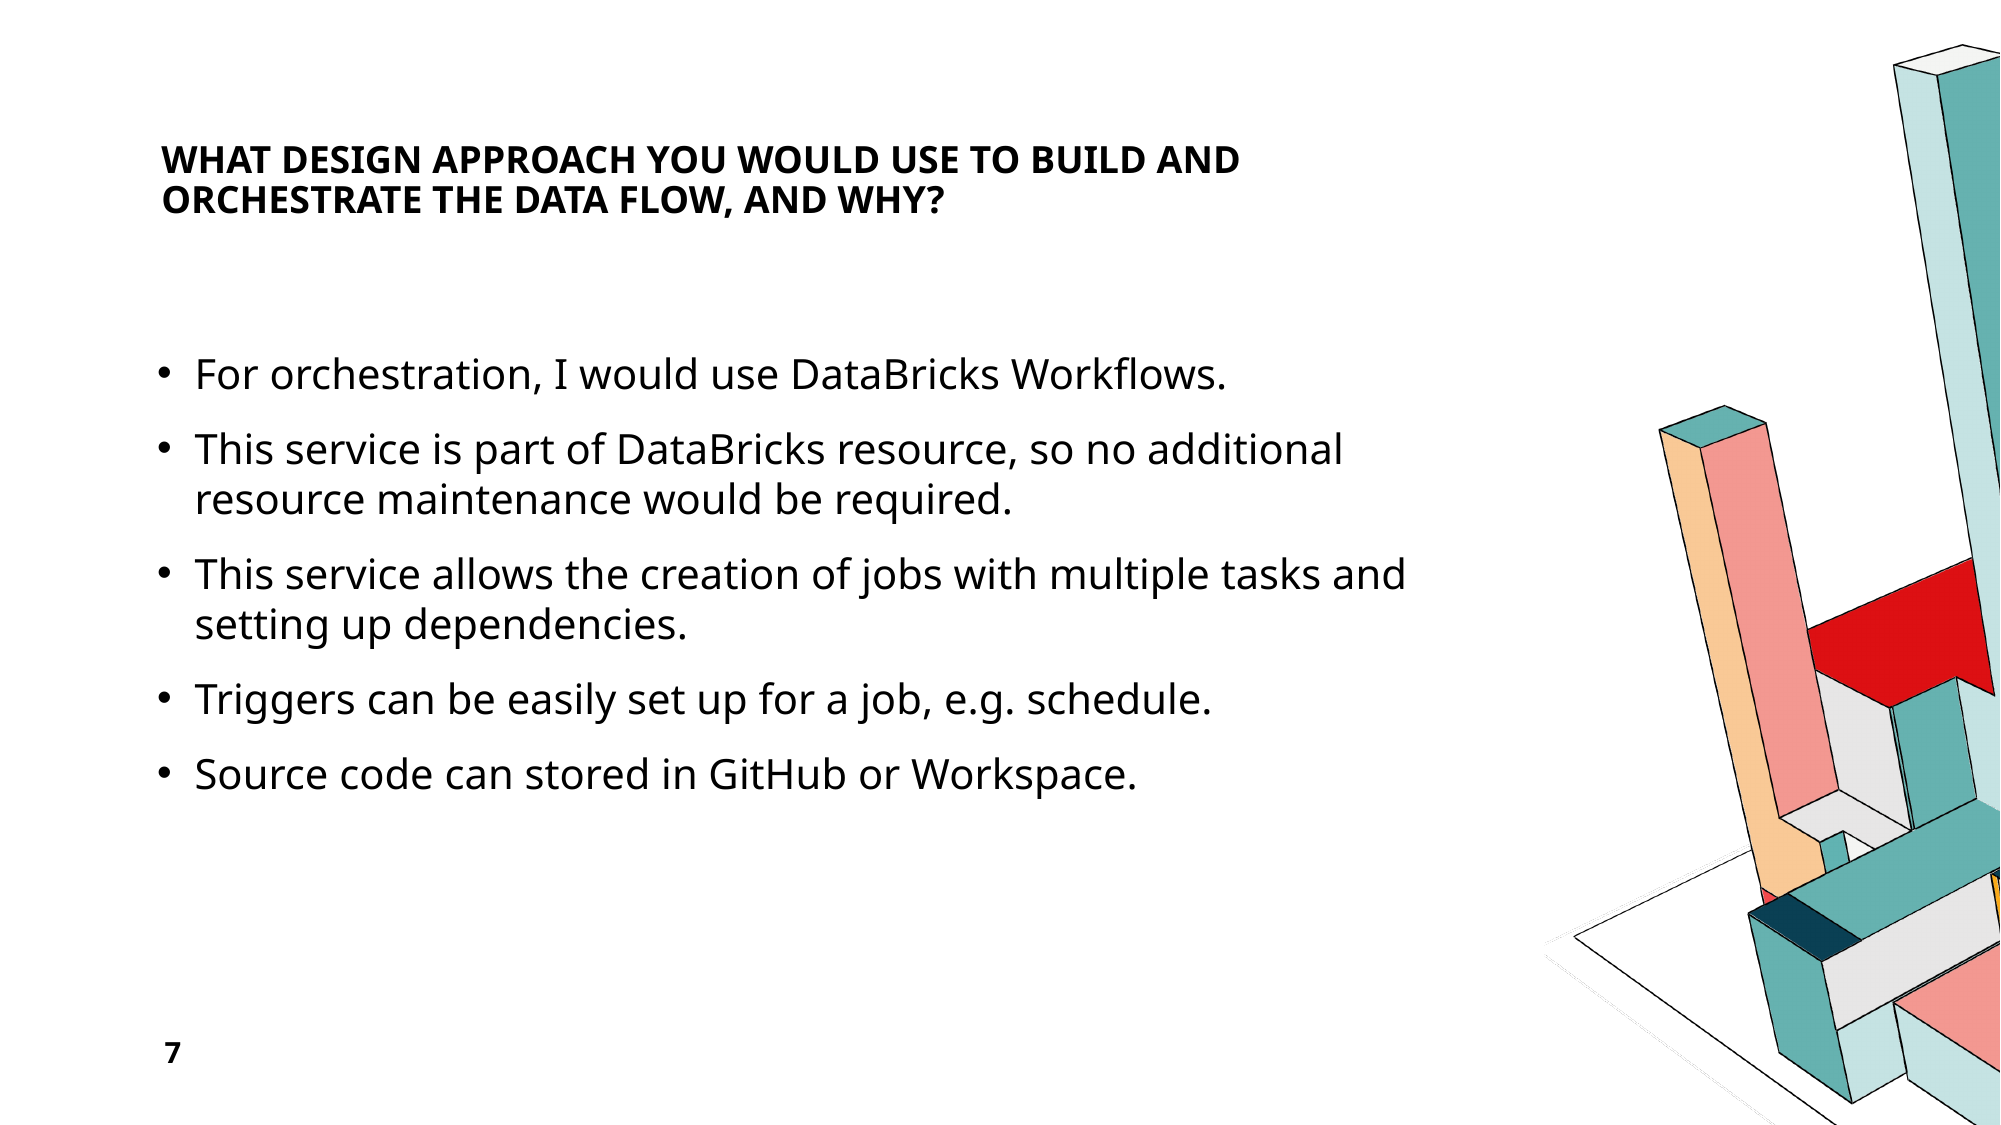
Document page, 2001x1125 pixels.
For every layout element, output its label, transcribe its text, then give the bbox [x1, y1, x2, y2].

title What design approach you would use to build and orchestrate the data flow, and why? [146, 11, 1508, 230]
picture [1544, 43, 2000, 1125]
slide_number 7 [149, 1024, 588, 1085]
list For orchestration, I would use DataBricks Workflows. This service is part of DataBricks resource, so no additional resource maintenance would be required. This service allows the creation of jobs with multiple tasks and setting up dependencies. Triggers can be easily set up for a job, e.g. schedule. Source code can stored in GitHub or Workspace. [142, 339, 1508, 913]
